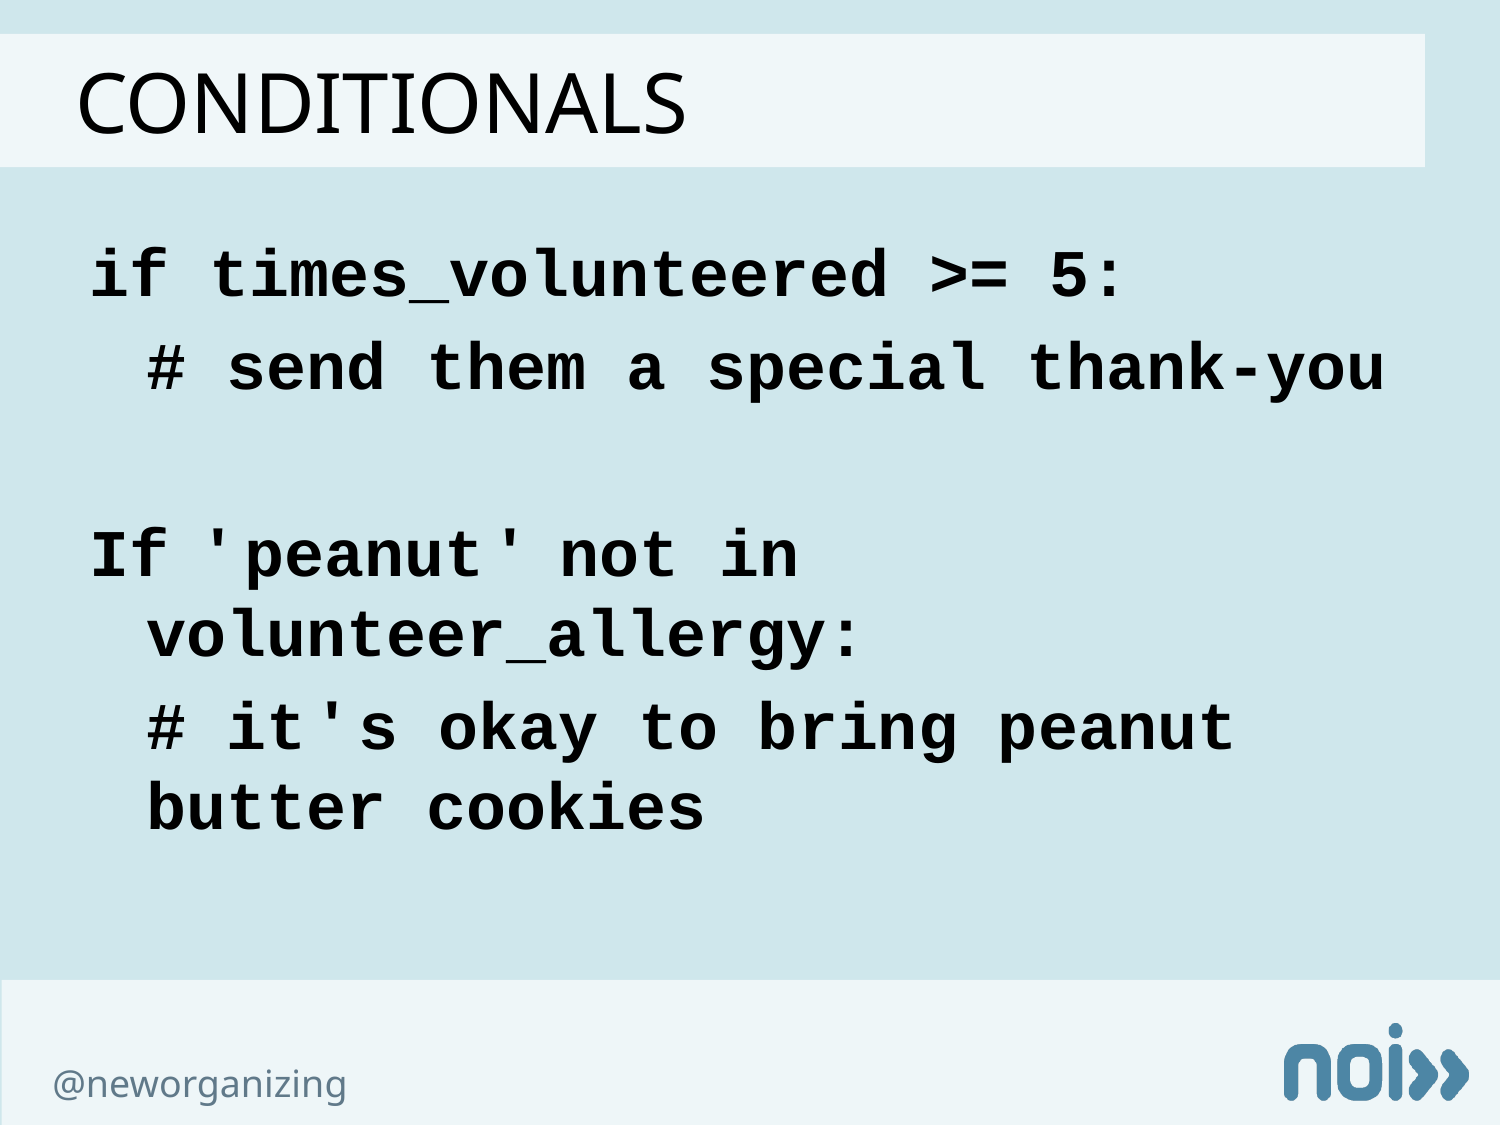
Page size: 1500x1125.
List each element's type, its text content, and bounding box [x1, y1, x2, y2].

list cONDITIONALS [0, 33, 1425, 168]
list if times_volunteered >= 5: # send them a special thank-you If ' peanut ' not in volunteer_allergy: # it ' s okay to bring peanut butter cookies [75, 222, 1425, 943]
